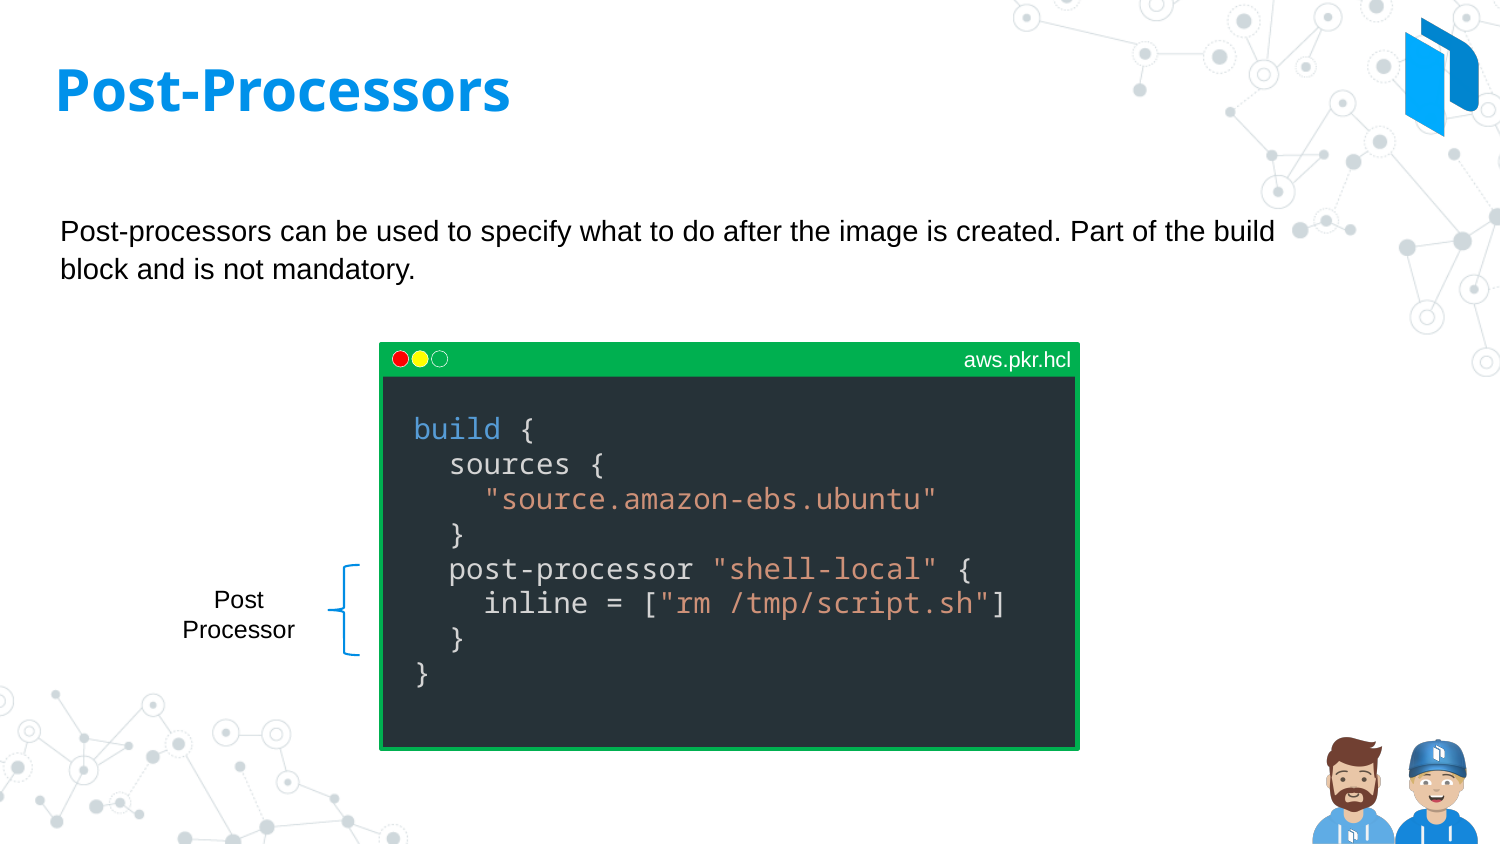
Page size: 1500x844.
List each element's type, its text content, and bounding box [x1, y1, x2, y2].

text_box [327, 564, 360, 656]
text_box aws.pkr.hcl [949, 338, 1087, 380]
text_box Post-Processors [39, 47, 600, 128]
text_box Post-processors can be used to specify what to do after the image is created. Part of the build block and is not mandatory. [45, 200, 1351, 293]
text_box [429, 348, 450, 370]
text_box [1307, 732, 1483, 844]
text_box [379, 342, 1080, 751]
text_box Post Processor [167, 575, 311, 651]
text_box [390, 348, 410, 370]
picture [0, 0, 1500, 844]
text_box [380, 342, 949, 379]
text_box [409, 348, 430, 370]
text_box build { sources { "source.amazon-ebs.ubuntu" } post-processor "shell-local" { inline = ["rm /tmp/script.sh"] } } [398, 402, 1066, 716]
